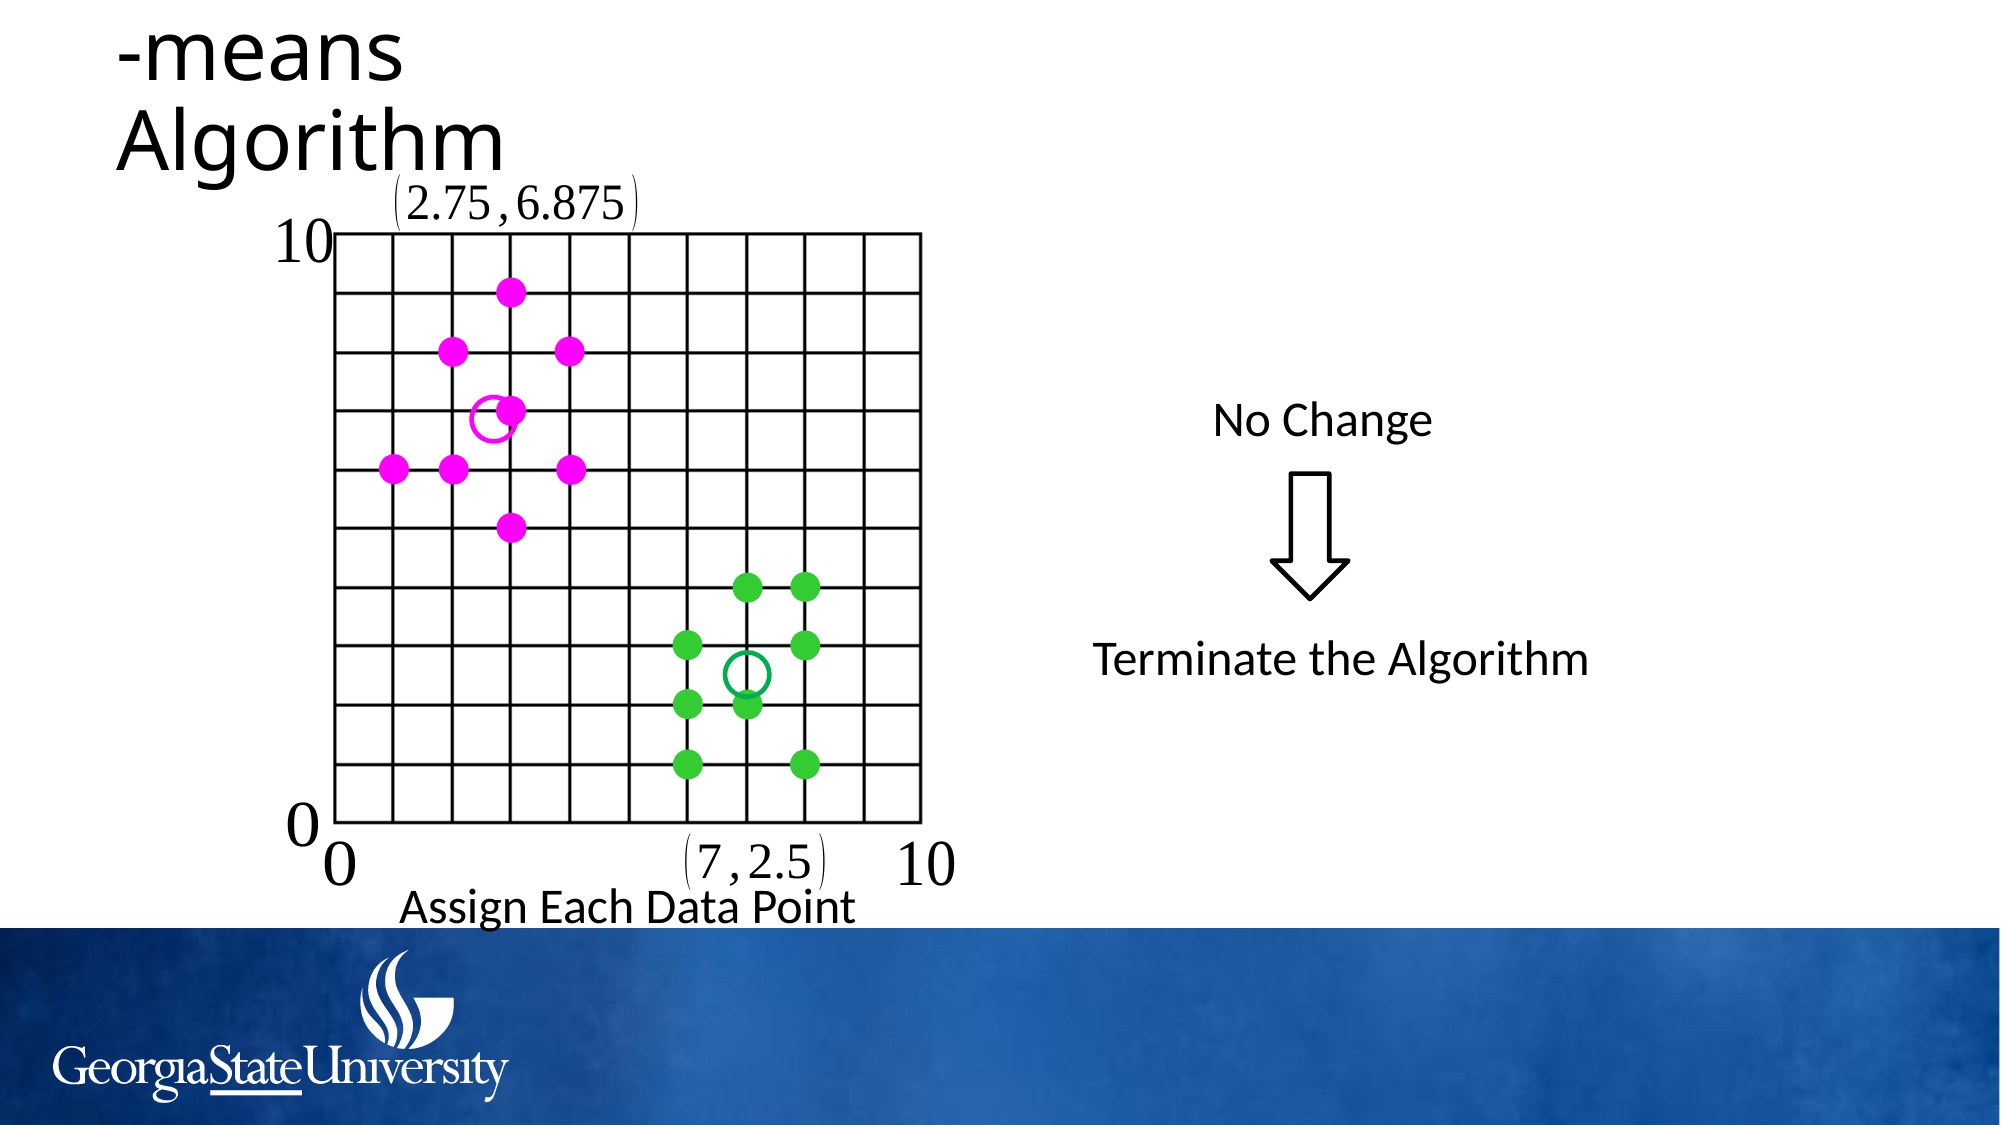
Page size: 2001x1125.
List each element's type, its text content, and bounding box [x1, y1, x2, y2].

picture [0, 928, 2000, 1125]
text_box No Change [1212, 386, 1448, 447]
text_box [1271, 473, 1349, 600]
text_box Assign Each Data Point [382, 873, 874, 935]
picture [332, 231, 924, 826]
text_box Terminate the Algorithm [1092, 625, 1596, 686]
